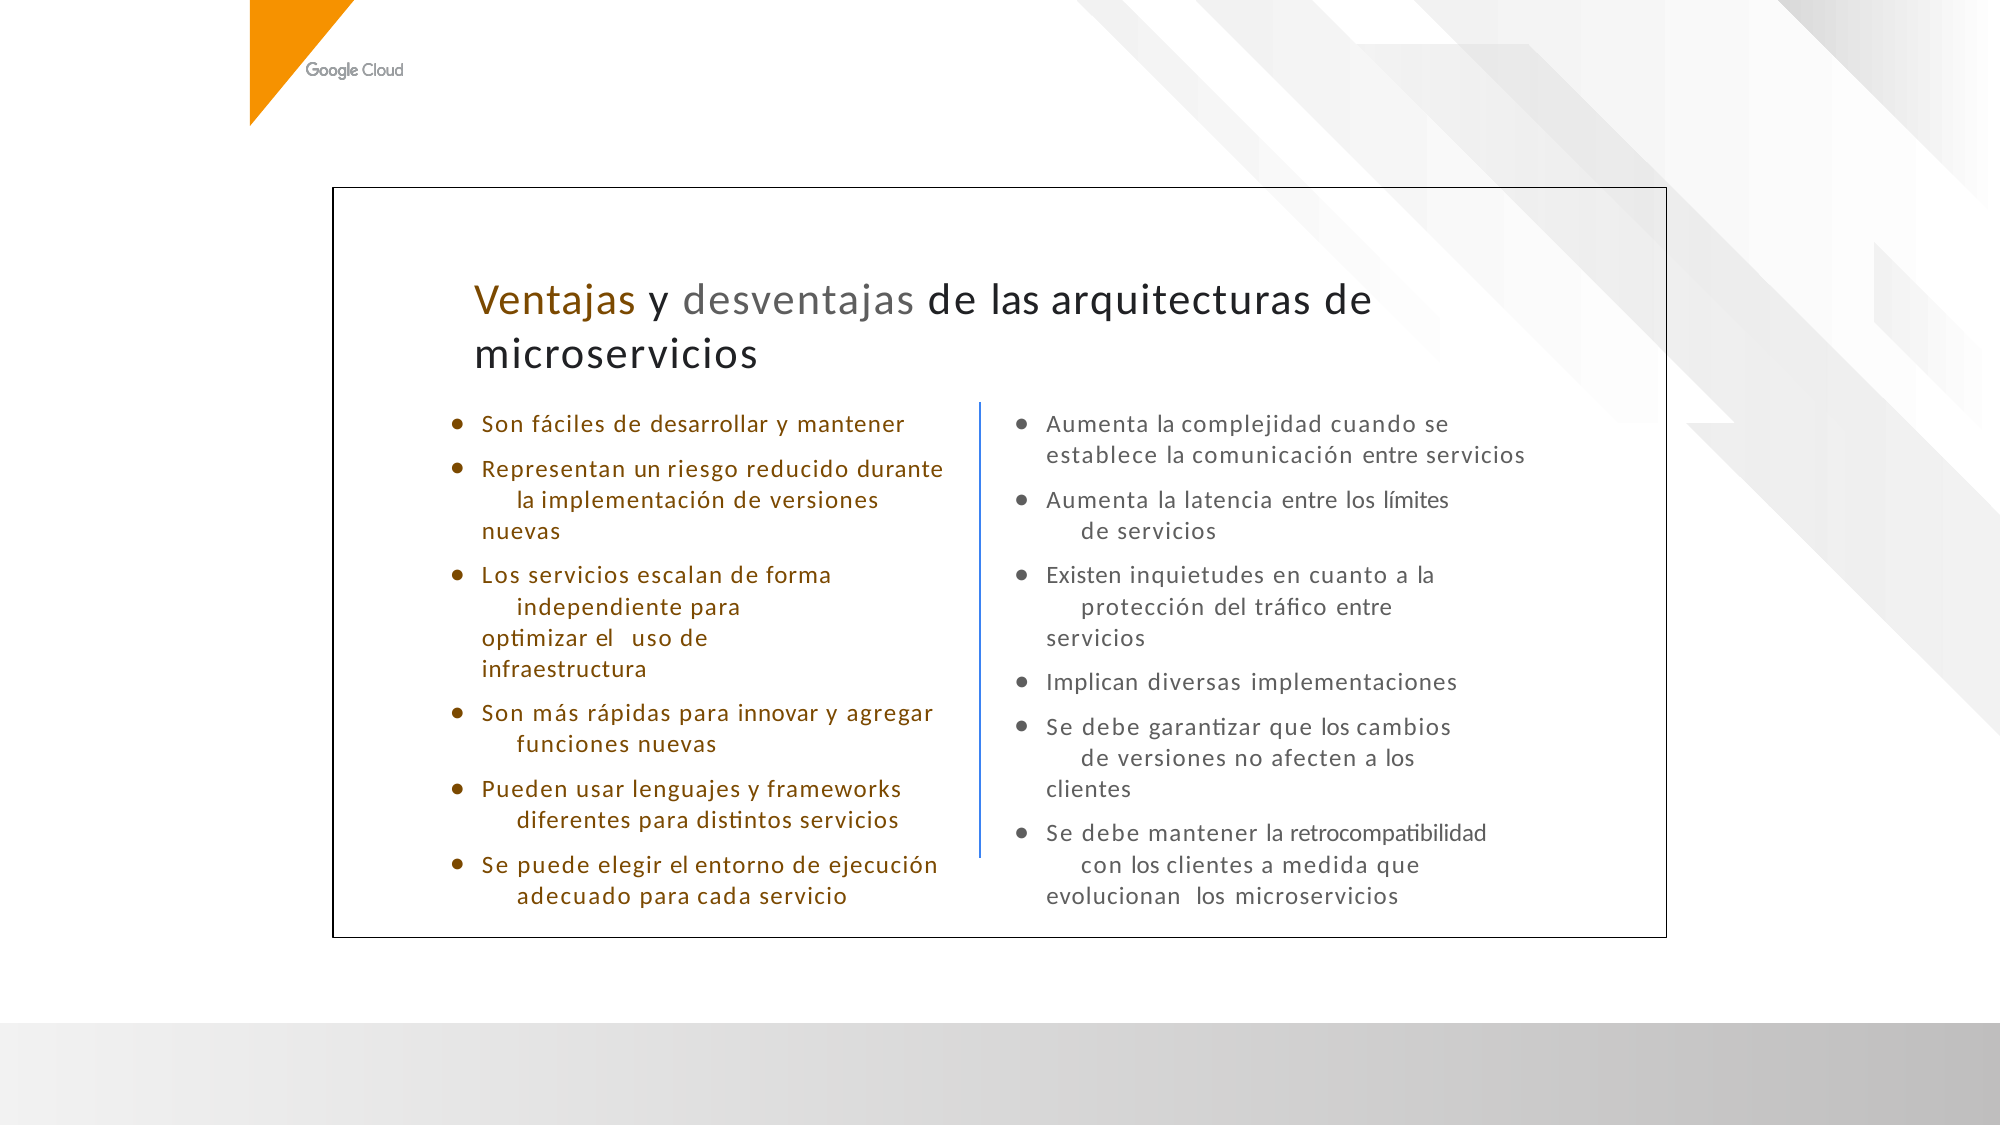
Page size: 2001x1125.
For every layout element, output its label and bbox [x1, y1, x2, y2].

text_box [248, 0, 356, 129]
picture [306, 62, 403, 80]
text_box [333, 187, 1667, 938]
